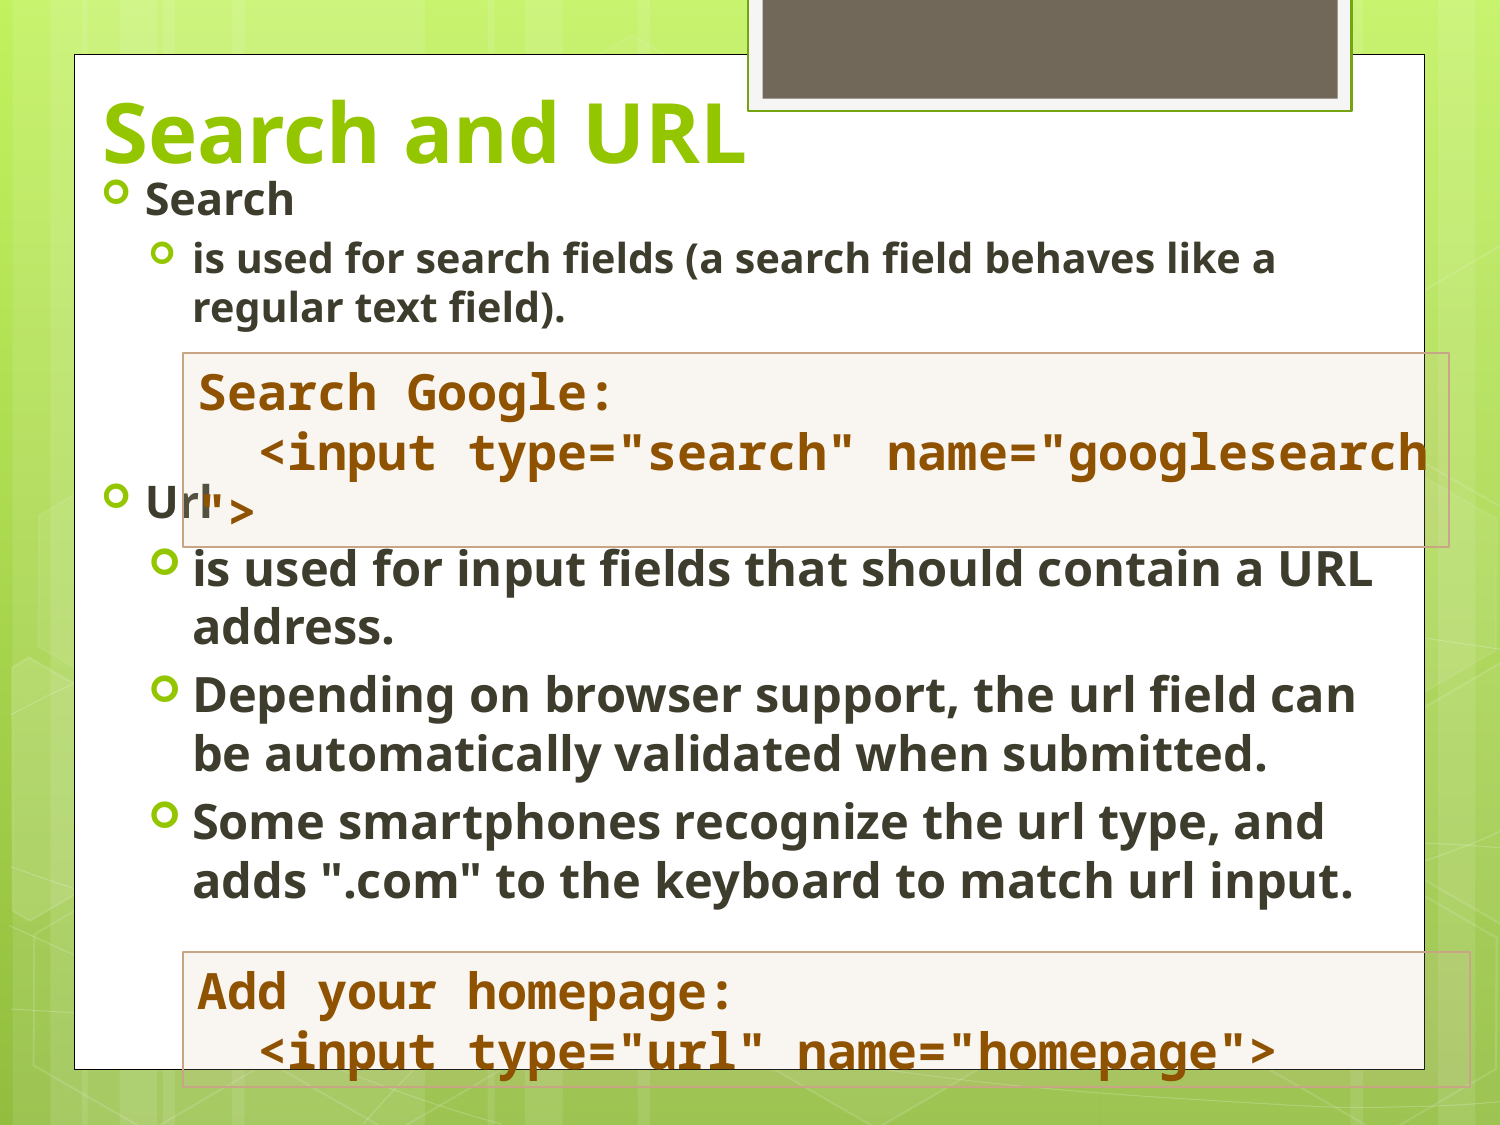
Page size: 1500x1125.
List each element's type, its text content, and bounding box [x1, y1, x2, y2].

text_box Add your homepage: <input type="url" name="homepage"> [182, 952, 1471, 1087]
text_box Search Google: <input type="search" name="googlesearch"> [183, 352, 1450, 548]
title Search and URL [87, 0, 1370, 162]
list Search is used for search fields (a search field behaves like a regular text field). Url is used for input fields that should contain a URL address. Depending on browser support, the url field can be automatically validated when submitted. Some smartphones recognize the url type, and adds ".com" to the keyboard to match url input. [75, 162, 1413, 1000]
